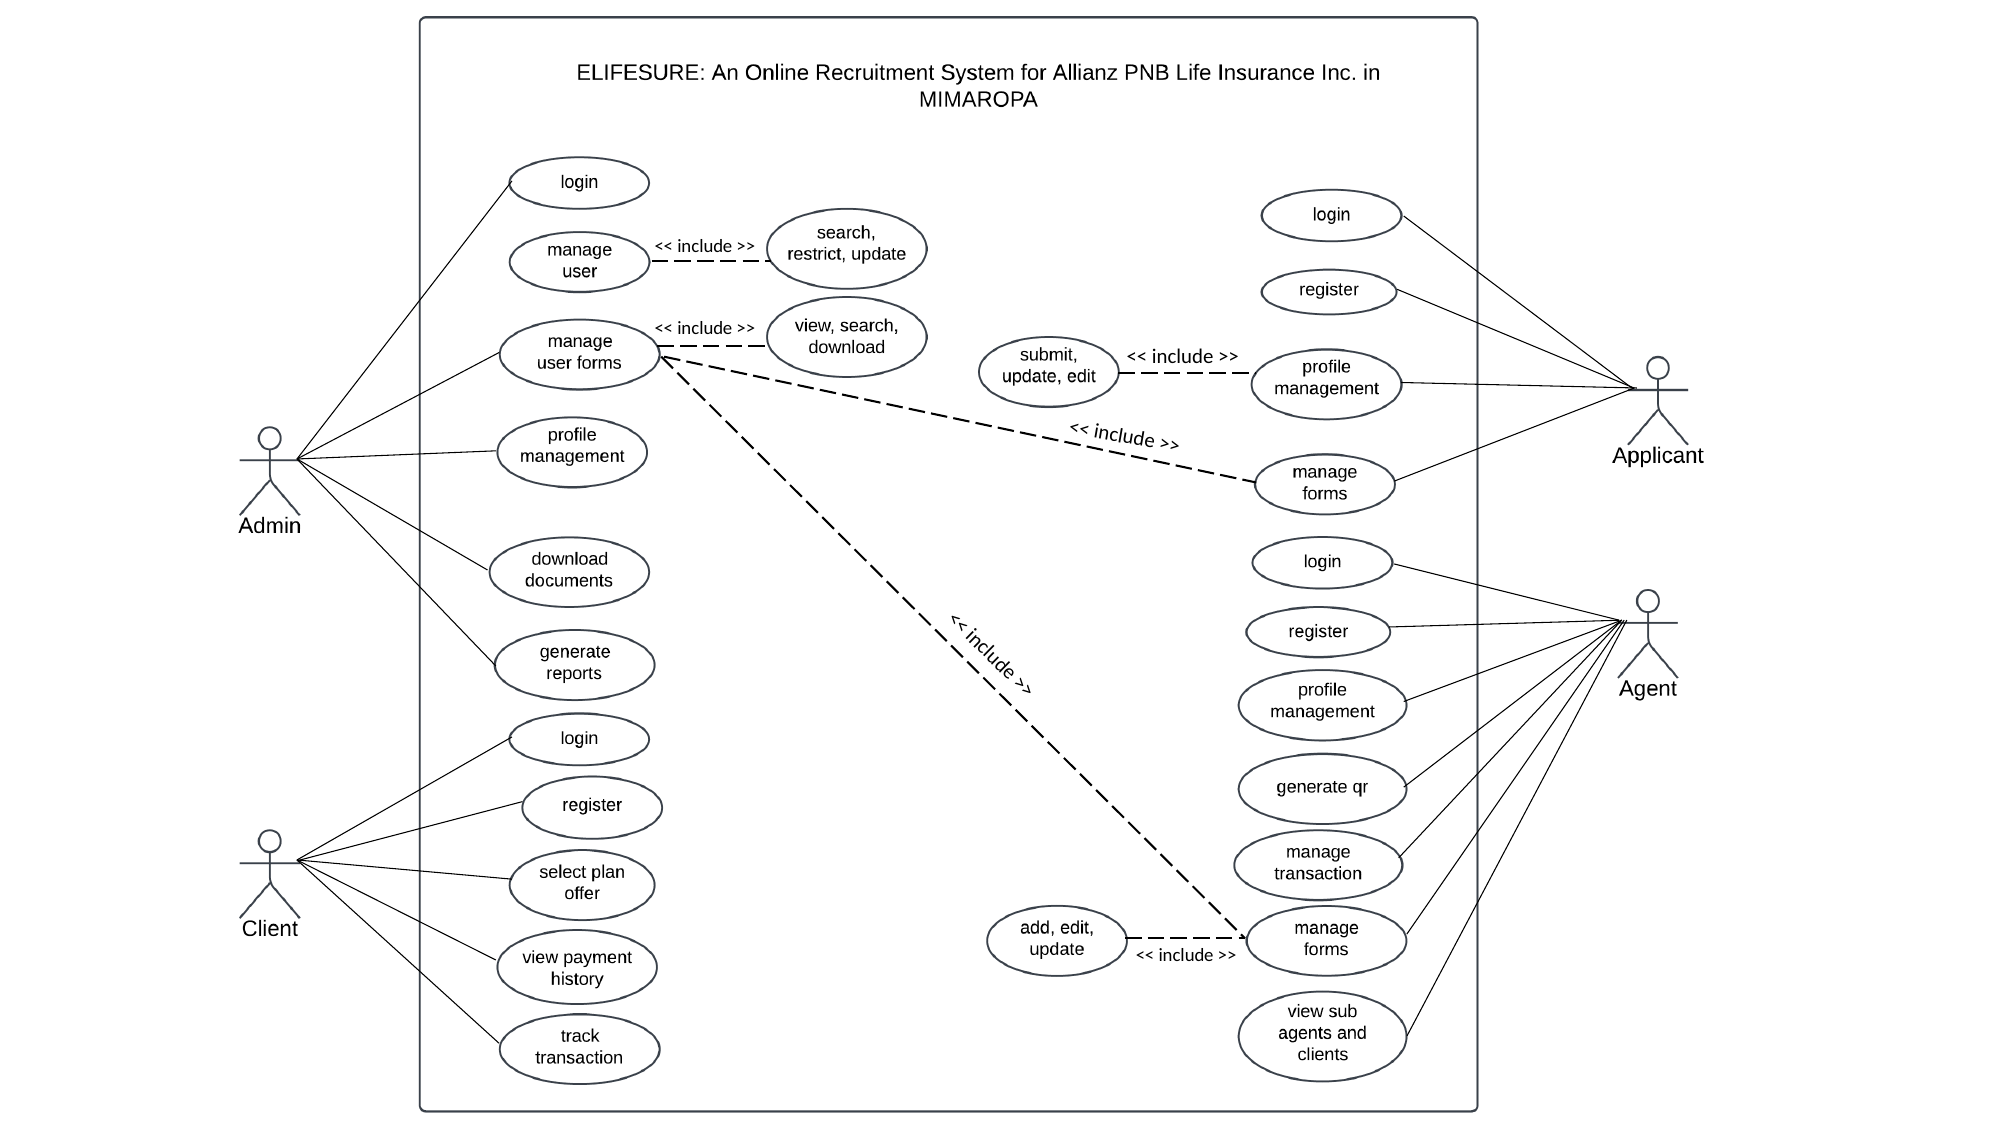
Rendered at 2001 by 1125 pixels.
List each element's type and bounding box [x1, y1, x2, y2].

text_box [296, 180, 512, 459]
text_box [296, 736, 512, 801]
text_box [664, 356, 1257, 483]
text_box [1398, 620, 1406, 858]
text_box [1394, 564, 1620, 620]
text_box [1403, 215, 1632, 289]
text_box [1388, 620, 1398, 627]
text_box [296, 450, 496, 458]
text_box [1394, 387, 1635, 482]
text_box [1407, 620, 1627, 1036]
text_box [1397, 289, 1635, 387]
text_box [296, 859, 500, 1044]
picture [120, 6, 1809, 1122]
text_box [661, 356, 1245, 939]
text_box [1401, 382, 1637, 388]
text_box [296, 458, 496, 666]
text_box [296, 801, 523, 861]
text_box [296, 352, 500, 459]
text_box [500, 859, 512, 880]
